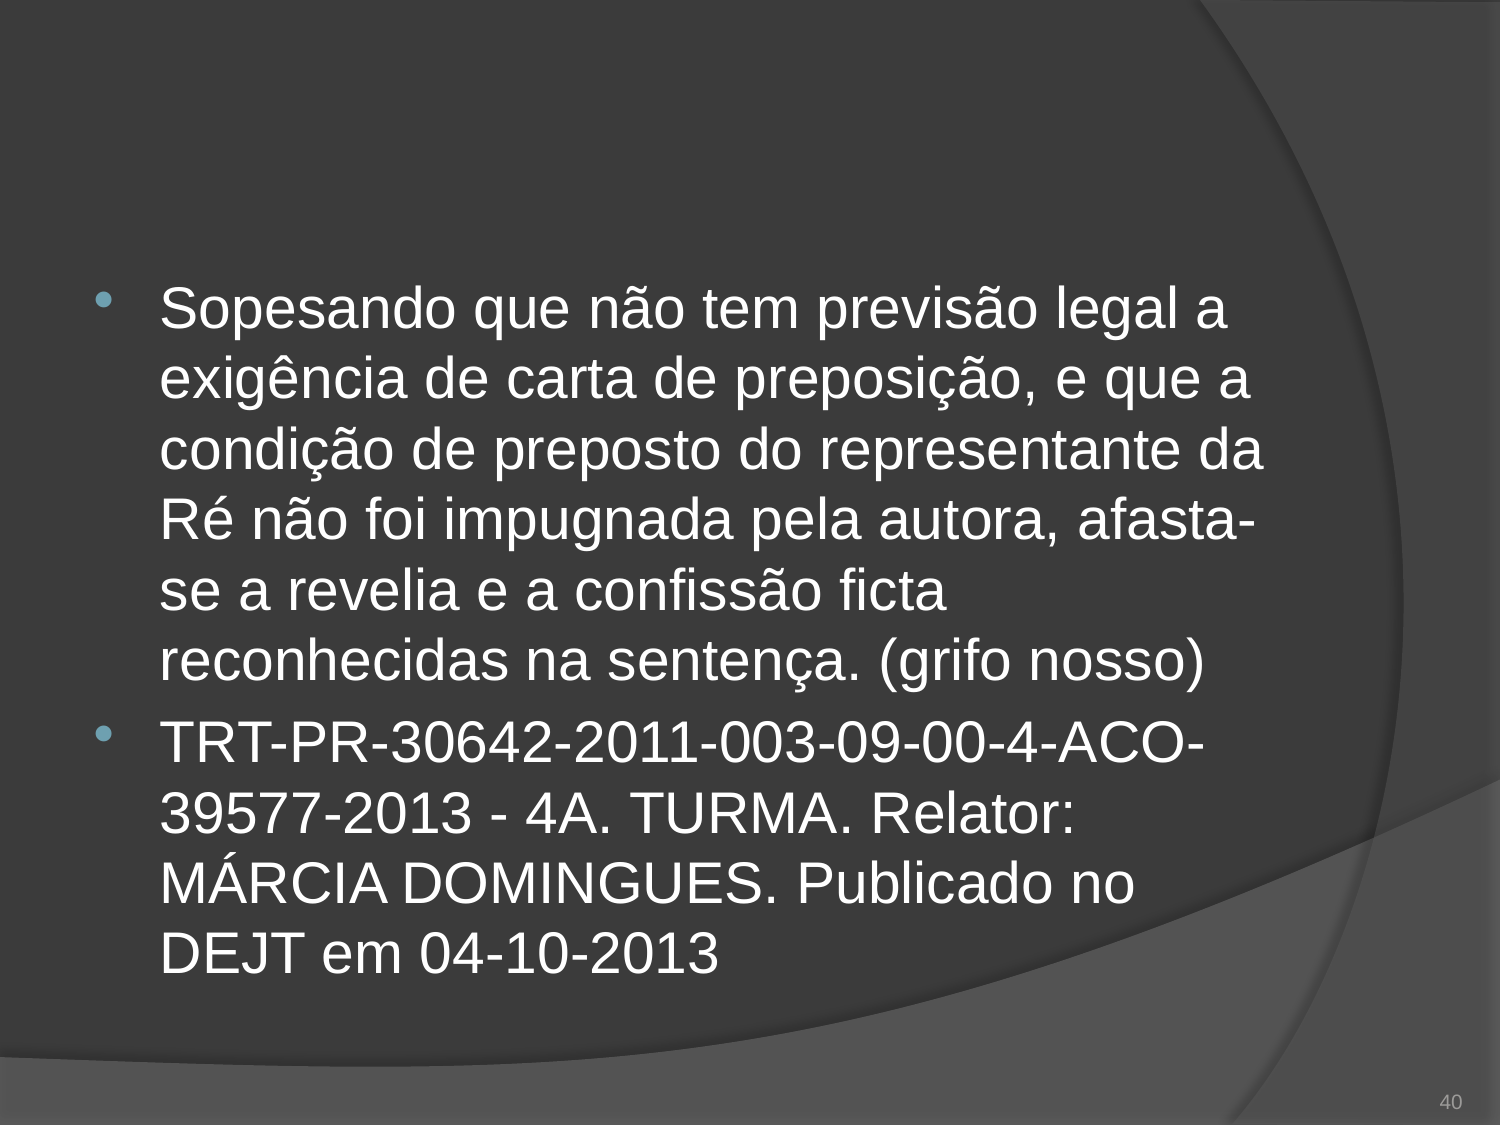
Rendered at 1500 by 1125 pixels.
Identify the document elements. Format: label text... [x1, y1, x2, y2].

slide_number 40 [1337, 1053, 1463, 1114]
list Sopesando que não tem previsão legal a exigência de carta de preposição, e que a condição de preposto do representante da Ré não foi impugnada pela autora, afasta-se a revelia e a confissão ficta reconhecidas na sentença. (grifo nosso) TRT-PR-30642-2011-003-09-00-4-ACO-39577-2013 - 4A. TURMA. Relator: MÁRCIA DOMINGUES. Publicado no DEJT em 04-10-2013 [75, 262, 1300, 1005]
